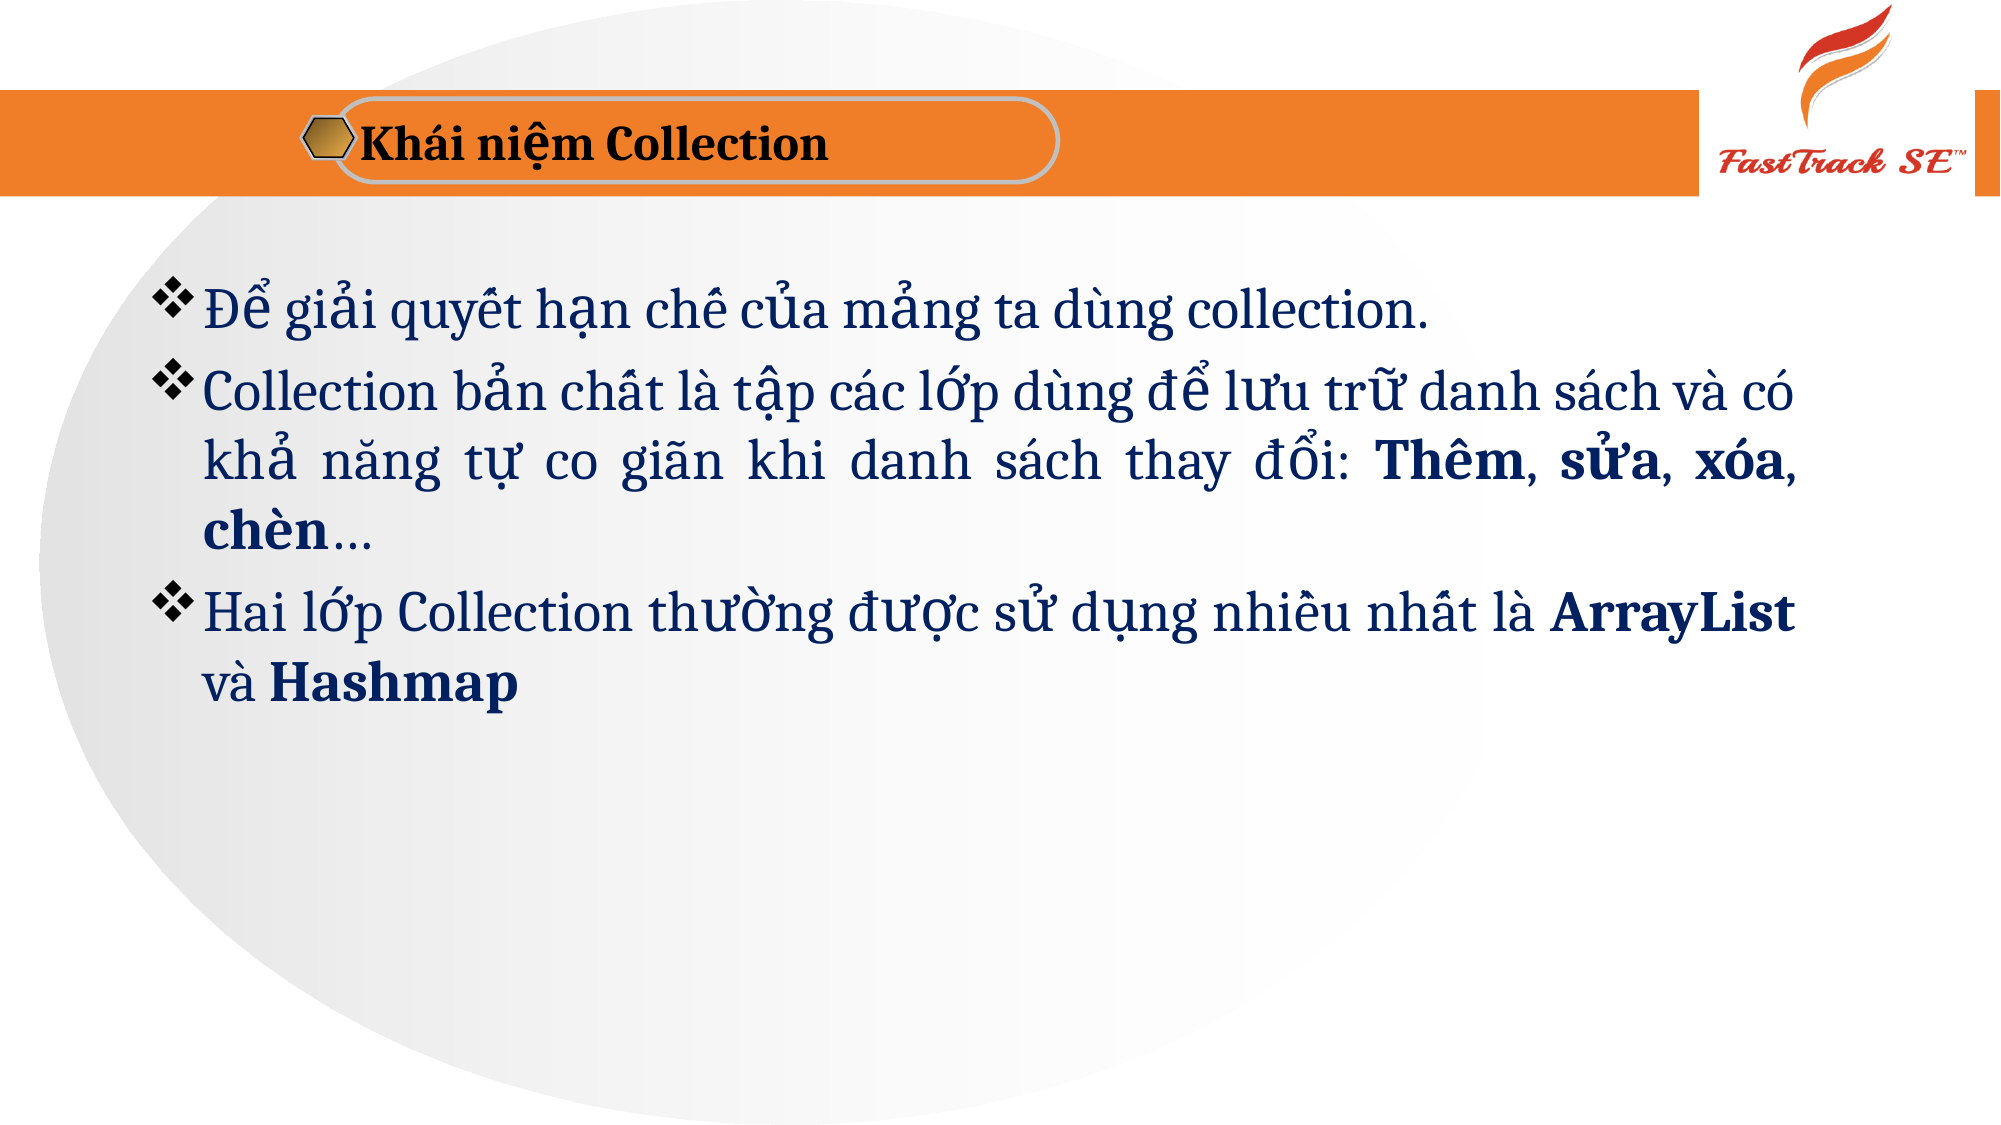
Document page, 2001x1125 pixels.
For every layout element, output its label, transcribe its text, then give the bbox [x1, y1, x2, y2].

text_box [299, 98, 1059, 183]
text_box Để giải quyết hạn chế của mảng ta dùng collection. Collection bản chất là tập các lớp dùng để lưu trữ danh sách và có khả năng tự co giãn khi danh sách thay đổi: Thêm, sửa, xóa, chèn… Hai lớp Collection thường được sử dụng nhiều nhất là ArrayList và Hashmap [132, 262, 1811, 913]
picture [1700, 0, 1975, 192]
